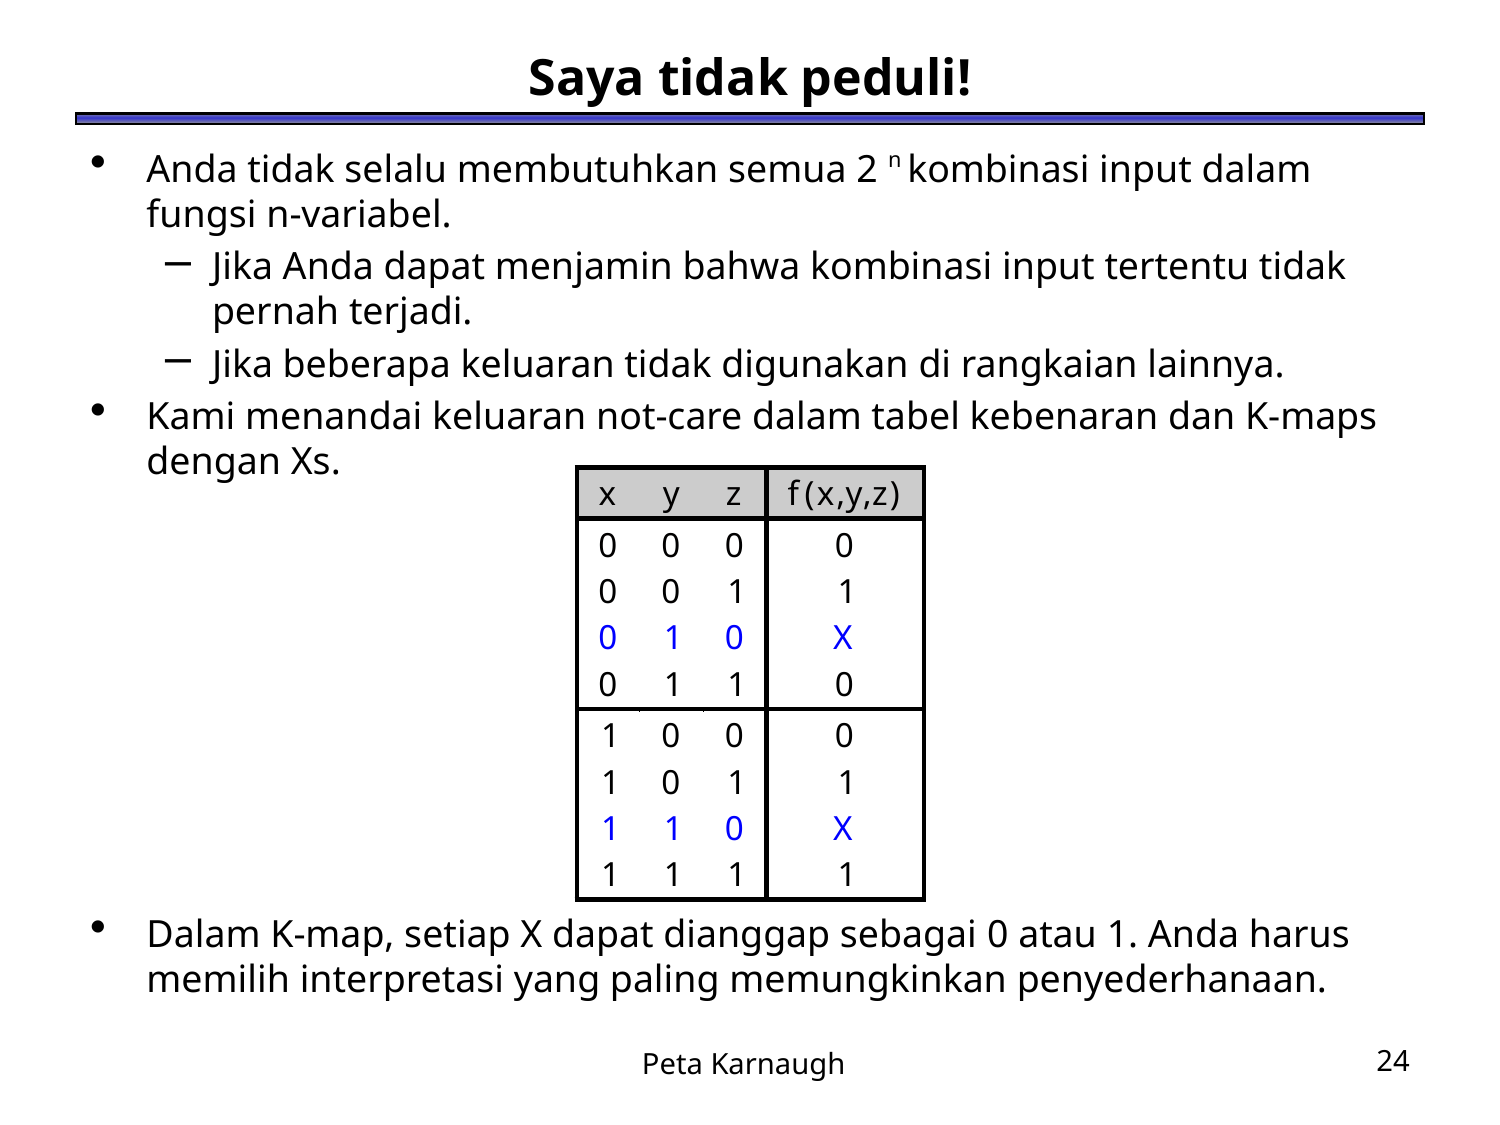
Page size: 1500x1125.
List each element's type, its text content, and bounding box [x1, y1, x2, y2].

footer Peta Karnaugh [450, 1025, 1038, 1100]
slide_number 24 [1112, 1025, 1425, 1100]
title Saya tidak peduli! [75, 37, 1425, 113]
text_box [574, 462, 940, 932]
list Anda tidak selalu membutuhkan semua 2 n kombinasi input dalam fungsi n-variabel. Jika Anda dapat menjamin bahwa kombinasi input tertentu tidak pernah terjadi. Jika beberapa keluaran tidak digunakan di rangkaian lainnya. Kami menandai keluaran not-care dalam tabel kebenaran dan K-maps dengan Xs. Dalam K-map, setiap X dapat dianggap sebagai 0 atau 1. Anda harus memilih interpretasi yang paling memungkinkan penyederhanaan. [75, 137, 1425, 988]
